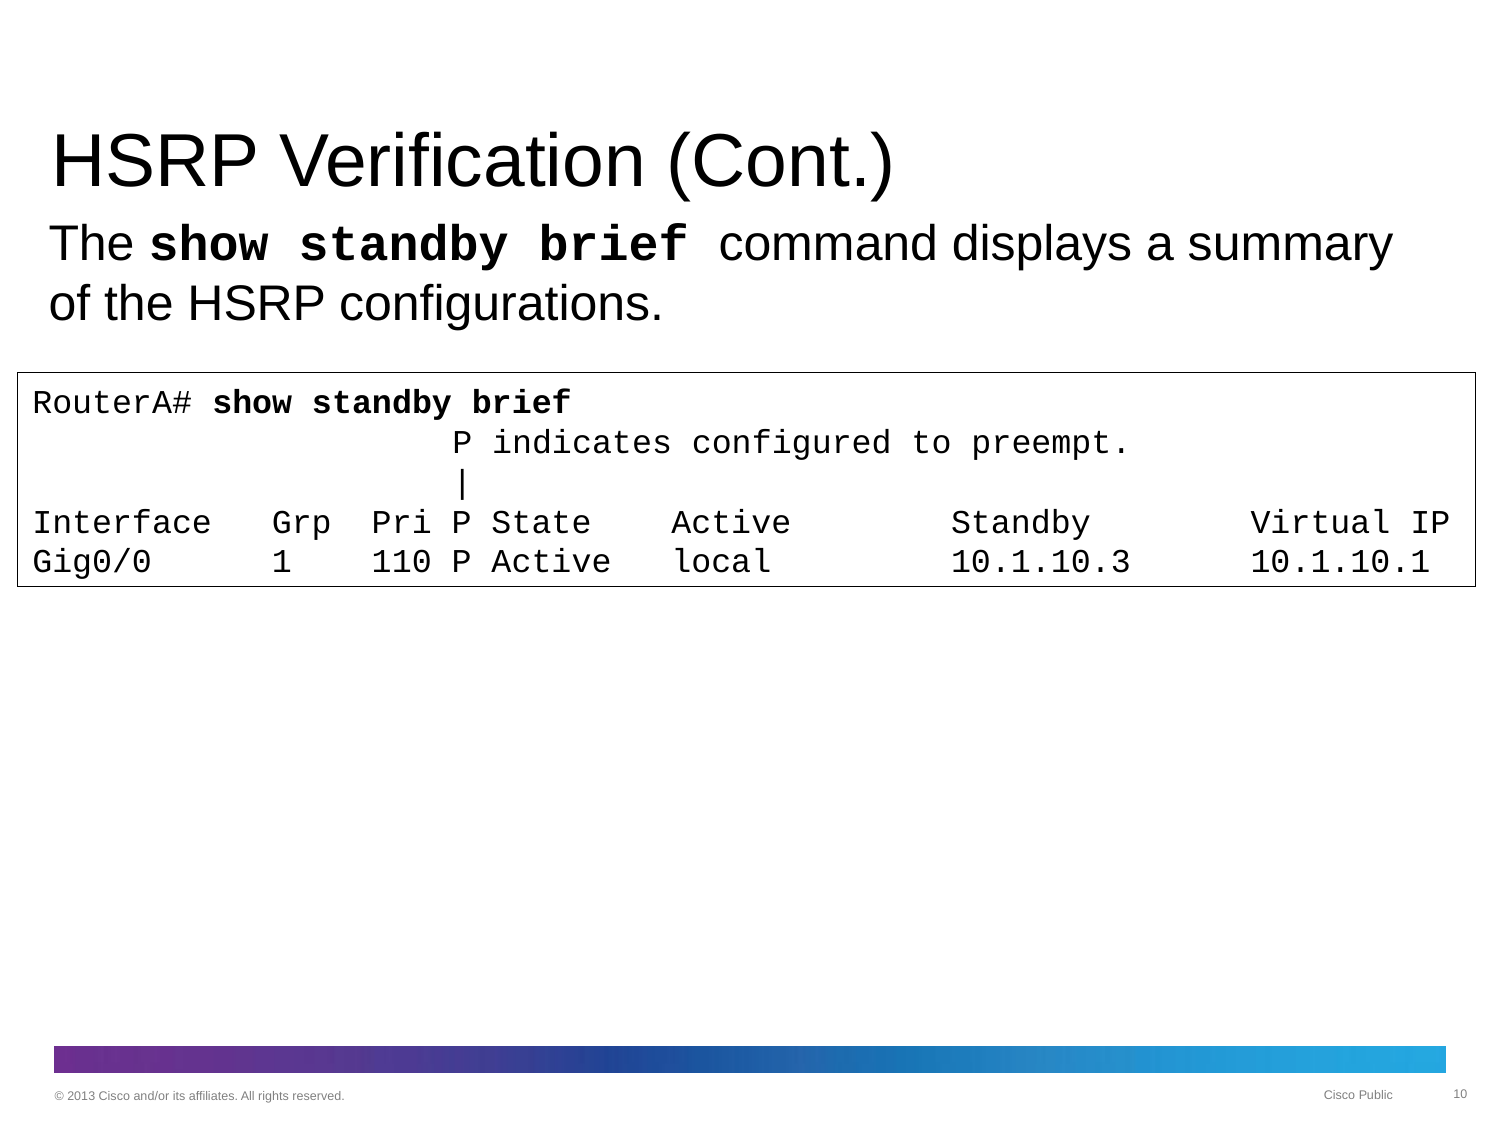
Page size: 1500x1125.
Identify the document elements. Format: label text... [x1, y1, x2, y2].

title HSRP Verification (Cont.) [37, 70, 1447, 209]
picture [54, 1046, 1446, 1073]
text_box The show standby brief command displays a summary of the HSRP configurations. [33, 203, 1429, 372]
text_box RouterA# show standby brief P indicates configured to preempt. | Interface Grp Pri P State Active Standby Virtual IP Gig0/0 1 110 P Active local 10.1.10.3 10.1.10.1 [17, 372, 1476, 587]
